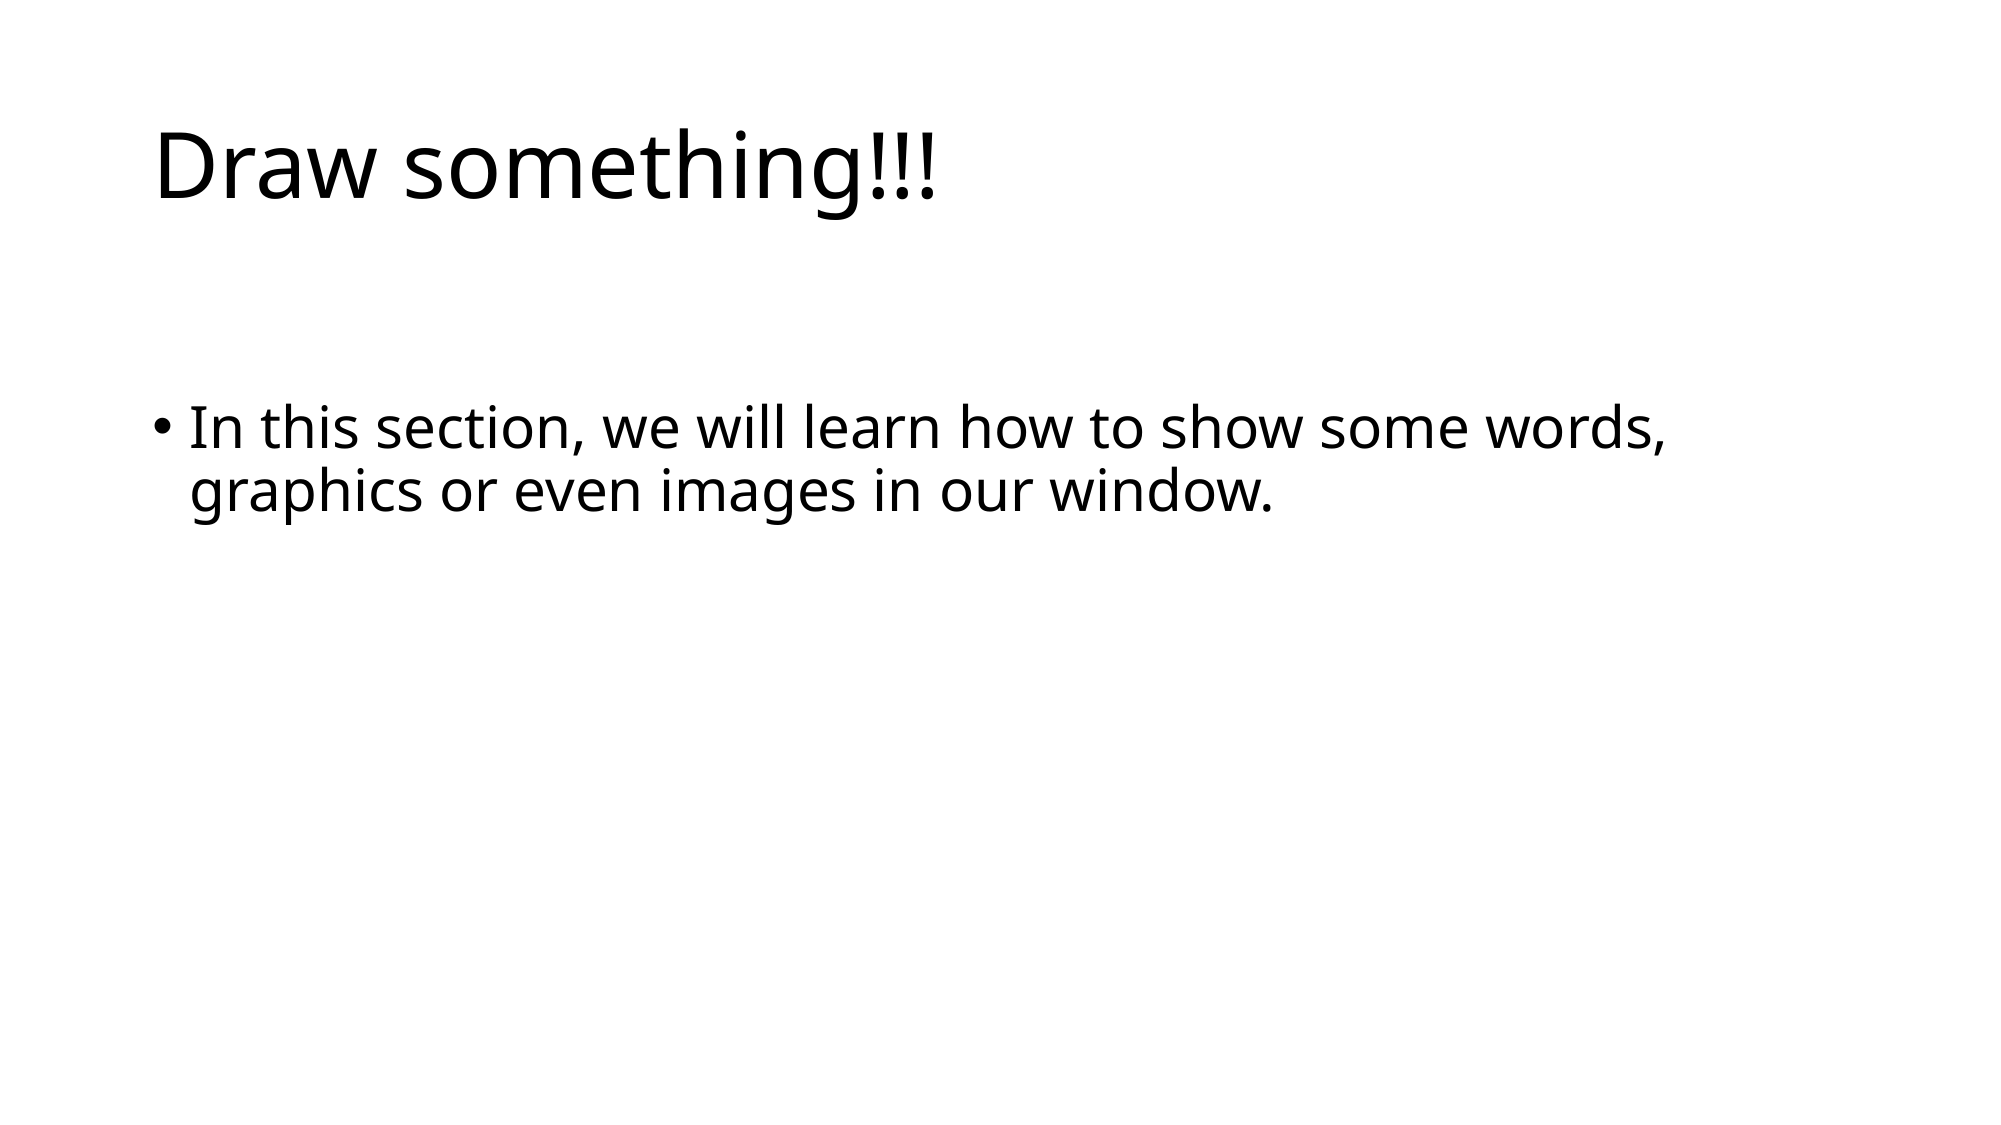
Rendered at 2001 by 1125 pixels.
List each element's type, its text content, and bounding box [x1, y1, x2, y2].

list In this section, we will learn how to show some words, graphics or even images in our window. [137, 299, 1863, 1014]
title Draw something!!! [137, 59, 1863, 278]
